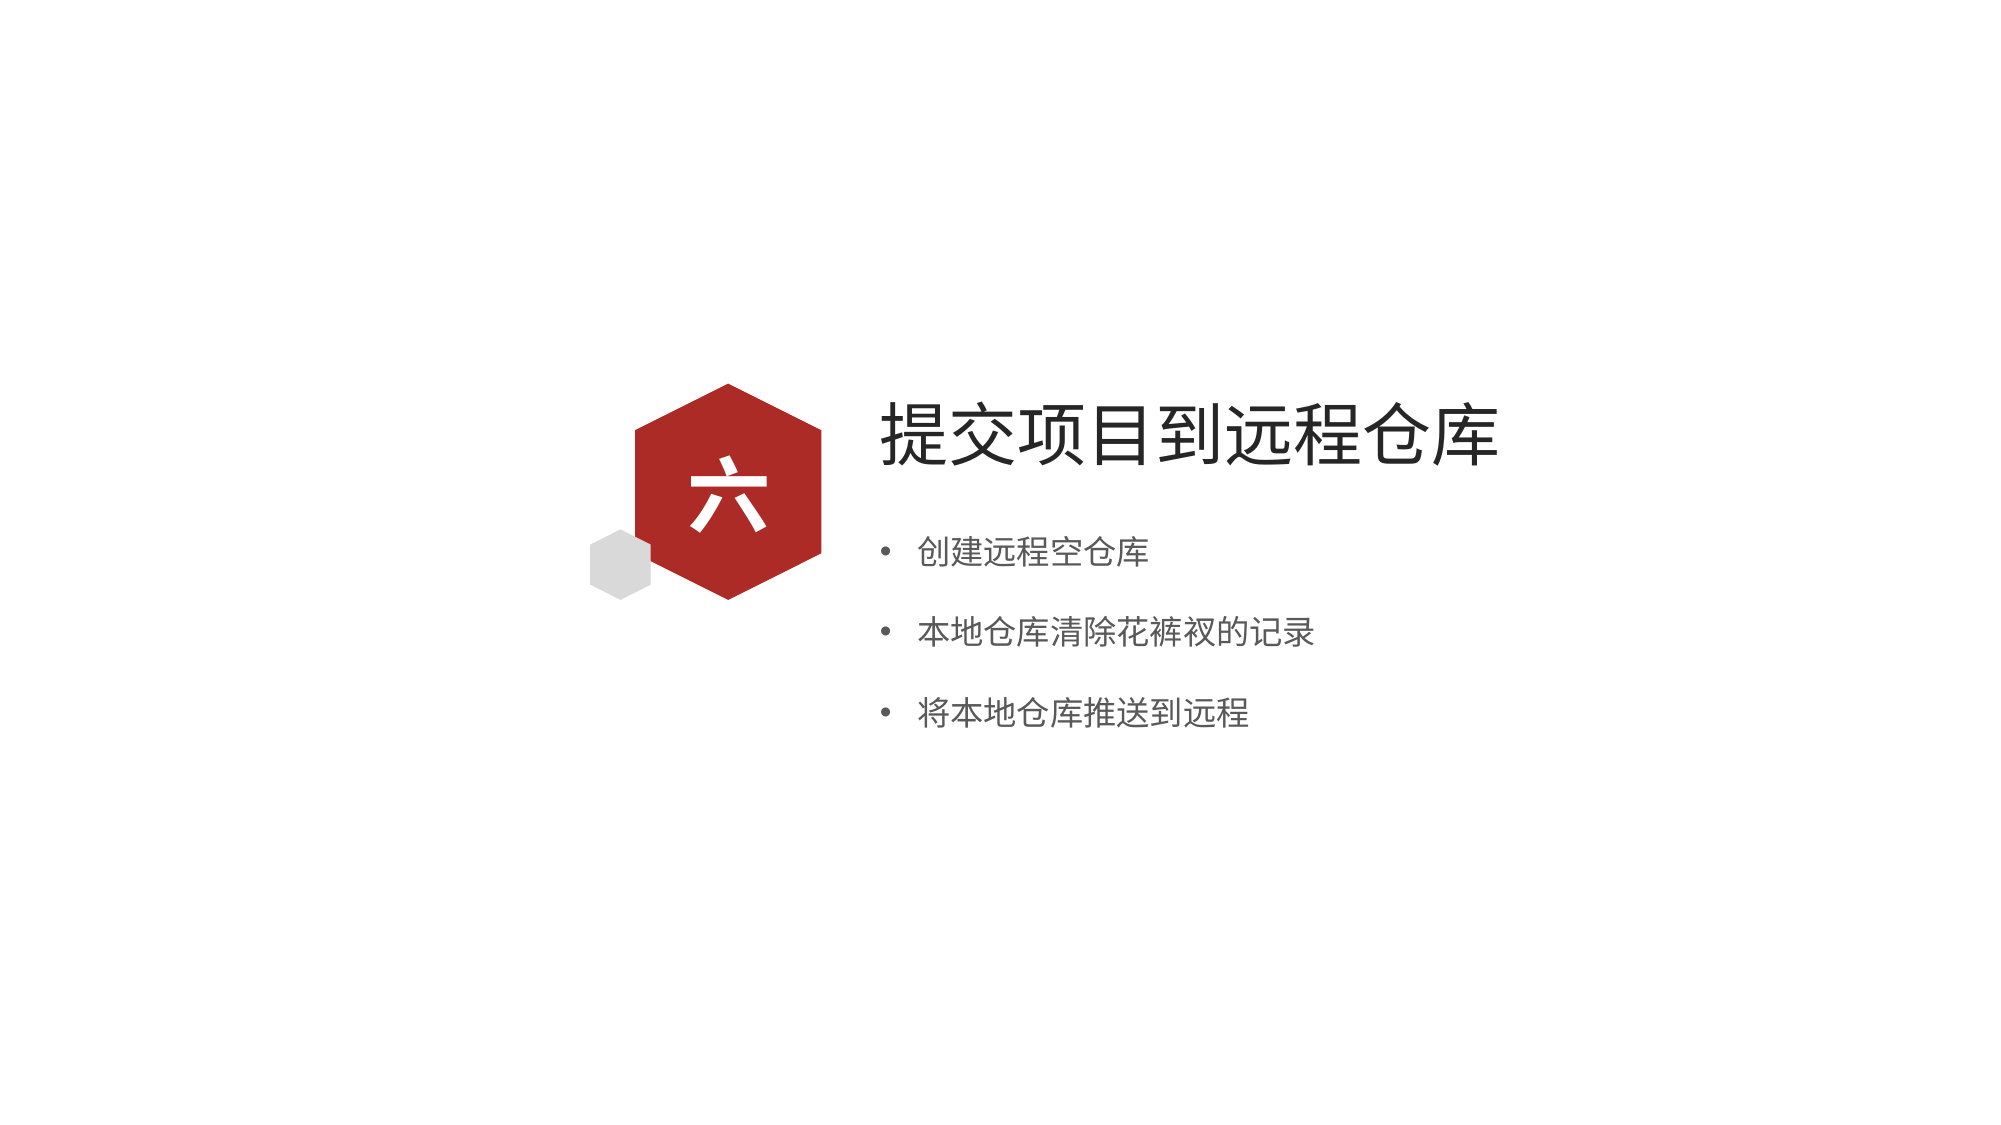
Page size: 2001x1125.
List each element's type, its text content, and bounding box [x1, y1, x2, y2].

list 六 [636, 404, 822, 594]
list 创建远程空仓库 本地仓库清除花裤衩的记录 将本地仓库推送到远程 [864, 503, 1762, 837]
title 提交项目到远程仓库 [864, 393, 1969, 484]
